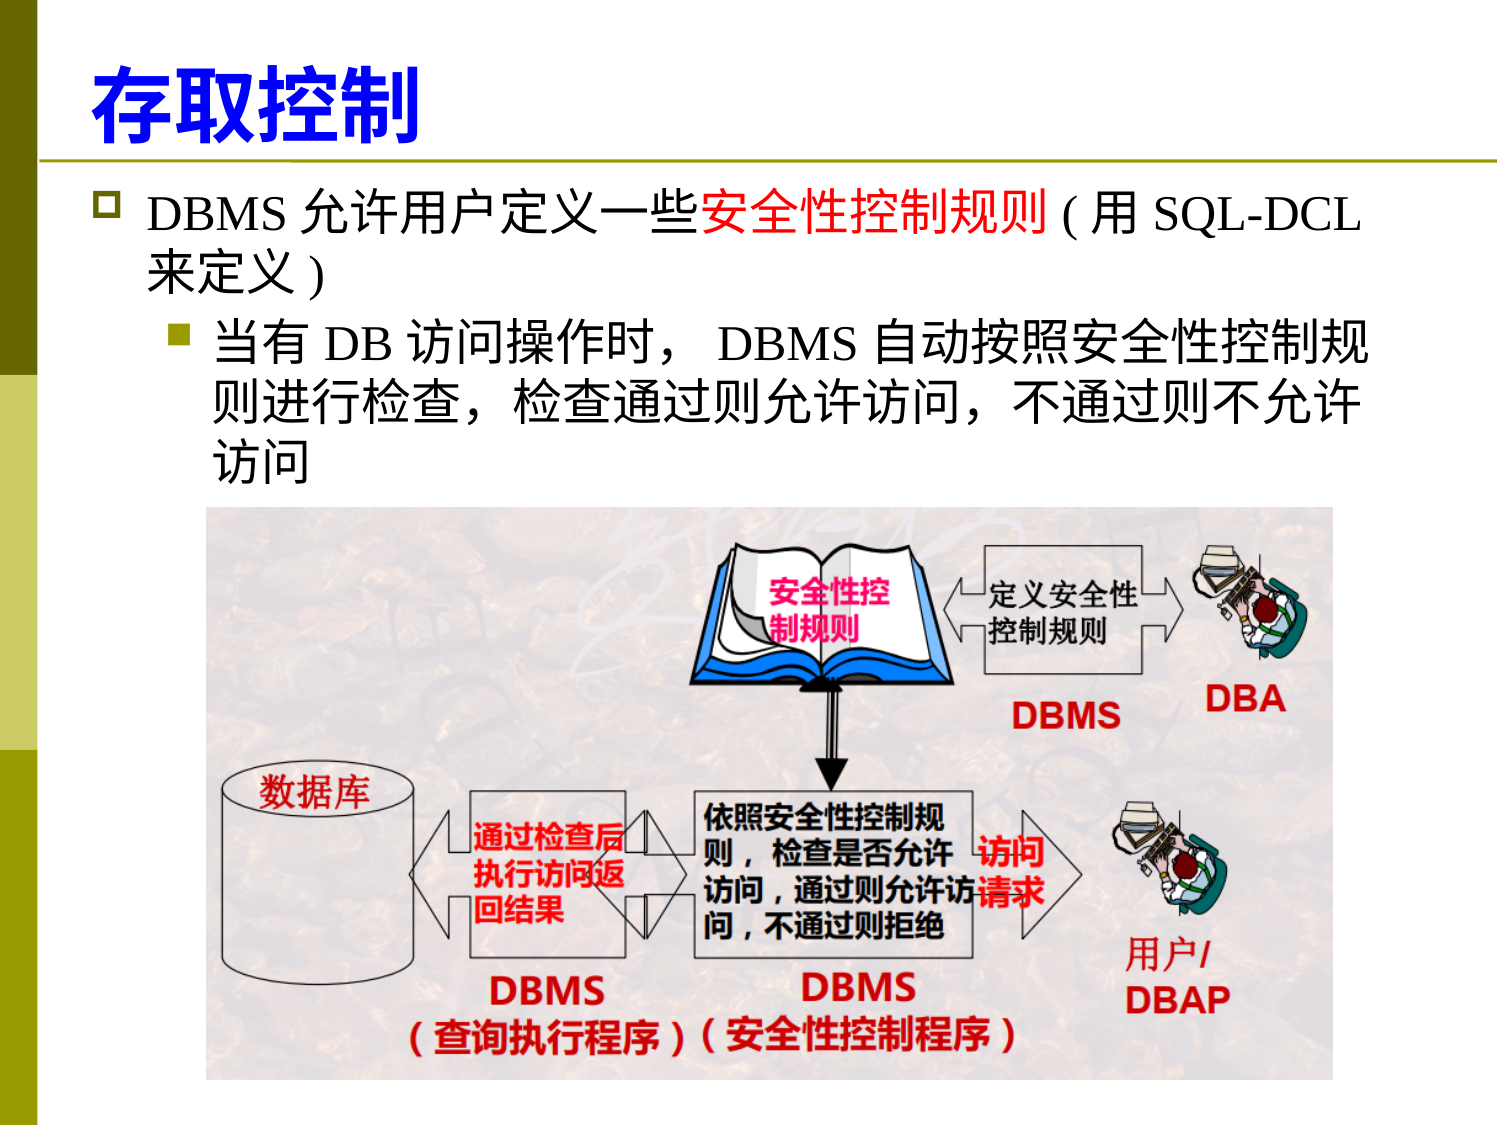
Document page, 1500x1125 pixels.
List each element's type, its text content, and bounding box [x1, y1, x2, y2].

title 存取控制 [75, 45, 1425, 161]
list DBMS允许用户定义一些安全性控制规则(用SQL-DCL来定义) 当有DB访问操作时，DBMS自动按照安全性控制规则进行检查，检查通过则允许访问，不通过则不允许访问 [75, 172, 1425, 1024]
picture [206, 507, 1334, 1080]
